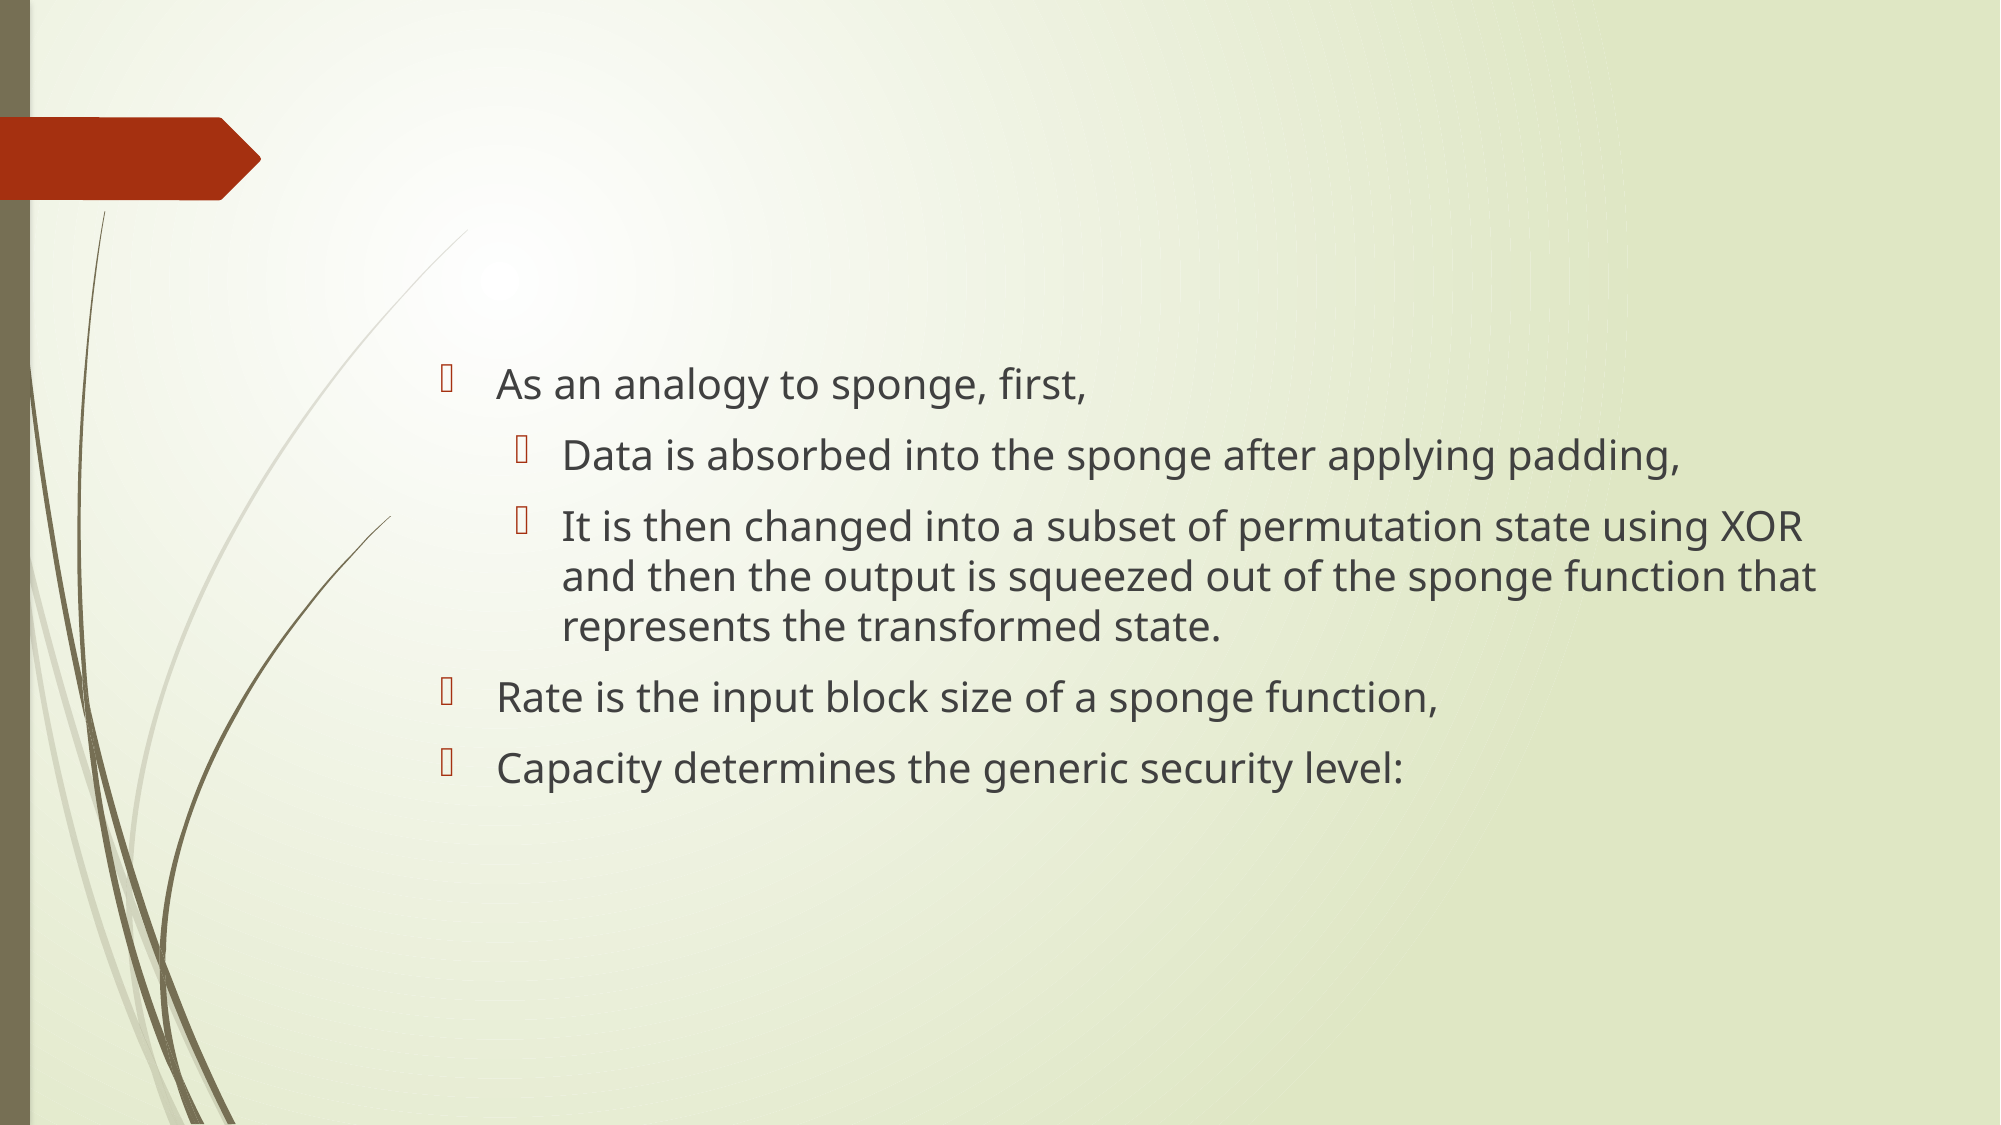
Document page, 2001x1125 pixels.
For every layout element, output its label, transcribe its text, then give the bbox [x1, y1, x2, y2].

list As an analogy to sponge, first, Data is absorbed into the sponge after applying padding, It is then changed into a subset of permutation state using XOR and then the output is squeezed out of the sponge function that represents the transformed state. Rate is the input block size of a sponge function, Capacity determines the generic security level: [424, 350, 1888, 970]
